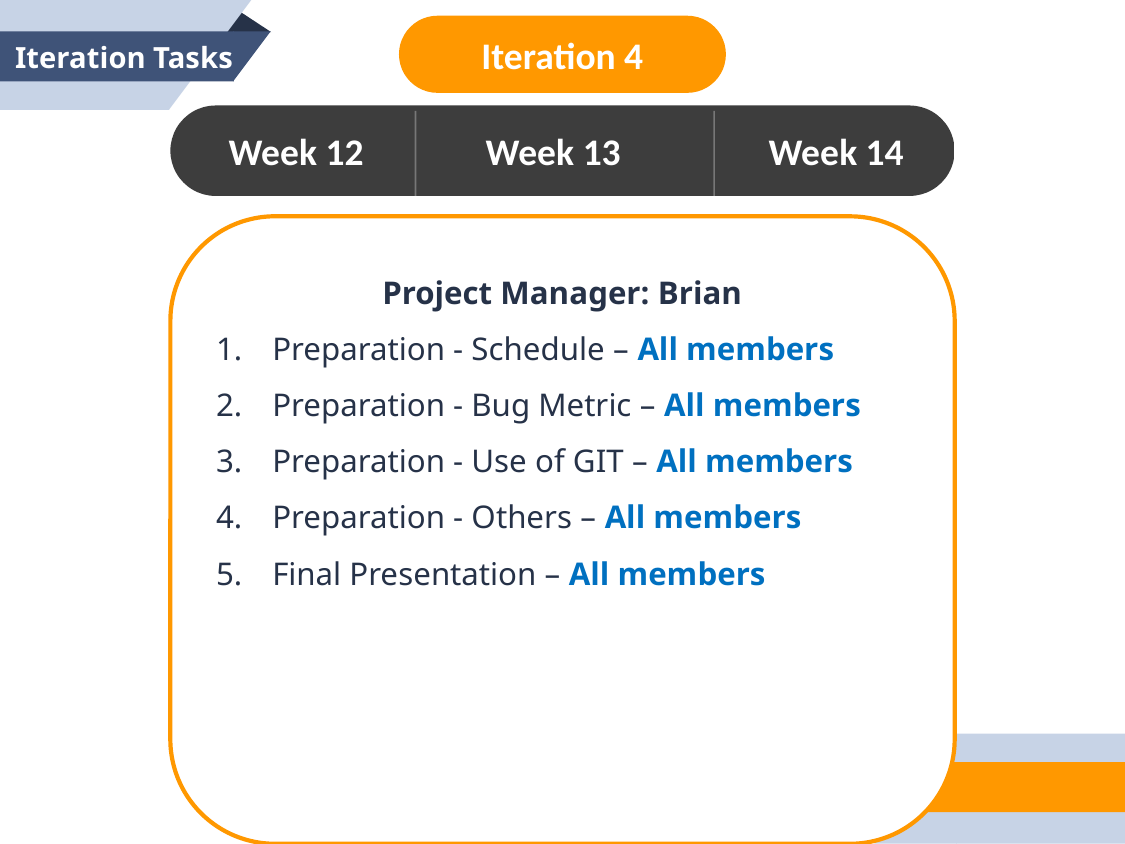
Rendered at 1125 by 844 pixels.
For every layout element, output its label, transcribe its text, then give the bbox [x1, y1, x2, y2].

text_box Week 14 [768, 110, 927, 191]
text_box Project Manager: Brian Preparation - Schedule – All members Preparation - Bug Metric – All members Preparation - Use of GIT – All members Preparation - Others – All members Final Presentation – All members [170, 216, 955, 844]
text_box [170, 105, 955, 196]
text_box Week 13 [485, 110, 645, 191]
text_box Week 12 [228, 110, 388, 191]
title Iteration Tasks [0, 18, 270, 96]
text_box Iteration 4 [398, 15, 726, 93]
